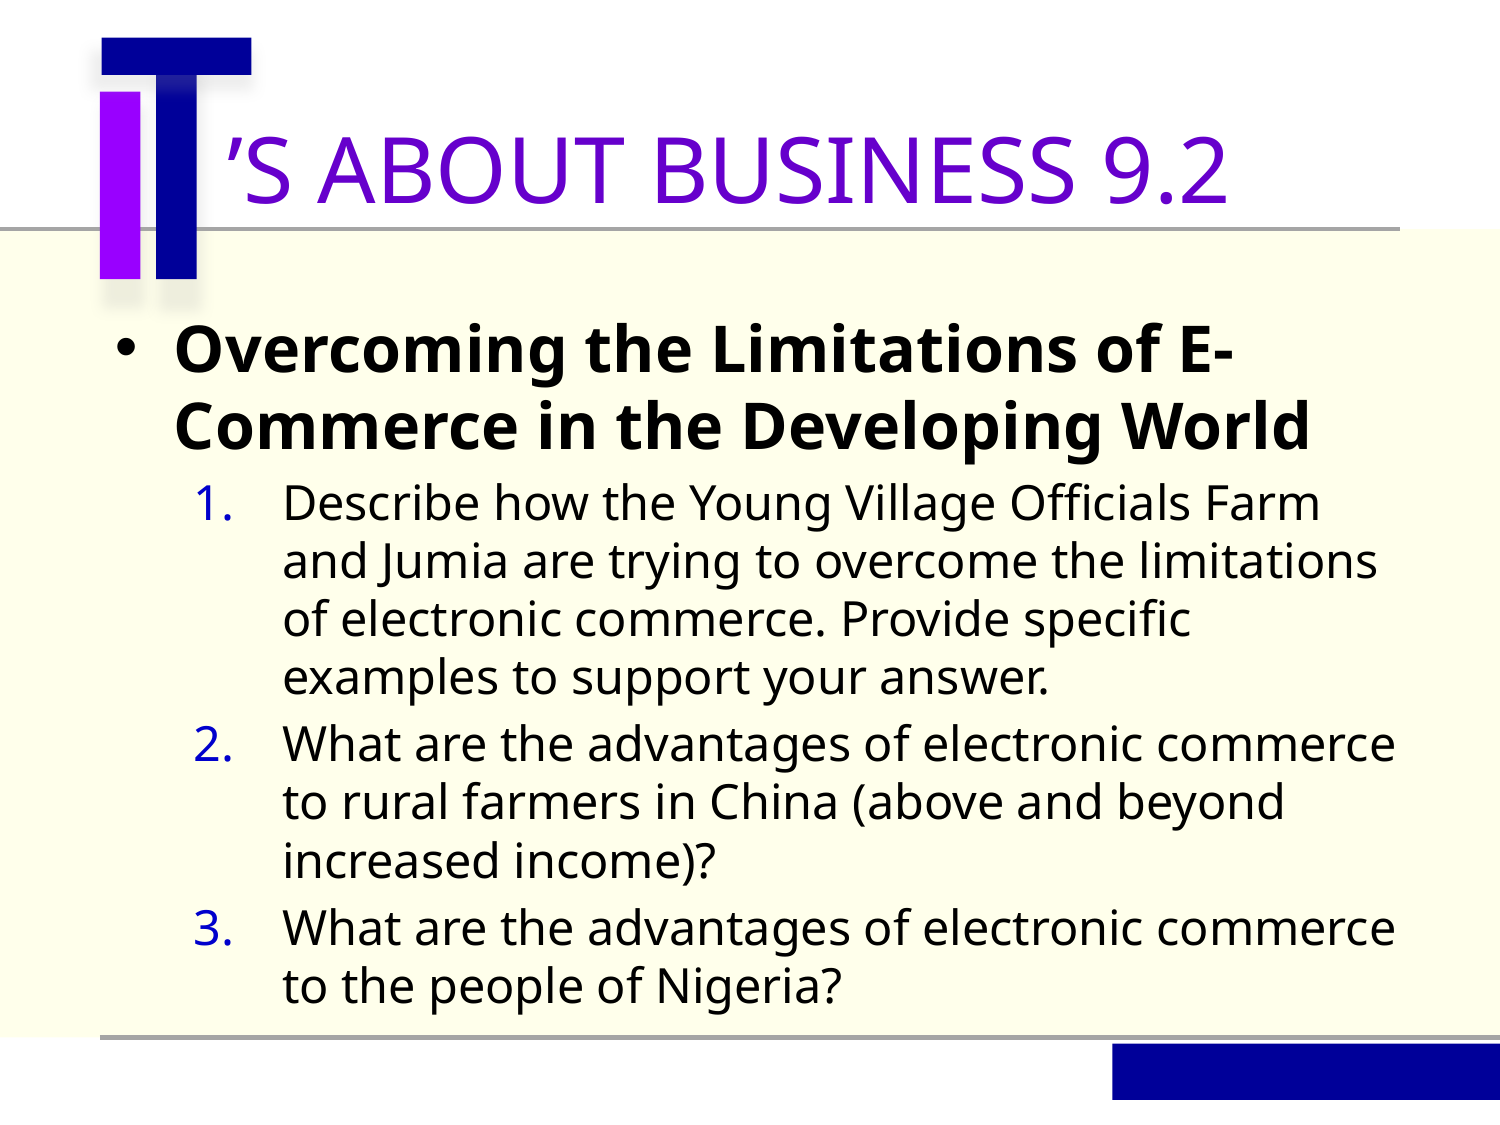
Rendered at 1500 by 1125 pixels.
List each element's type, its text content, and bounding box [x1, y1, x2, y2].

list Overcoming the Limitations of E-Commerce in the Developing World Describe how the Young Village Officials Farm and Jumia are trying to overcome the limitations of electronic commerce. Provide specific examples to support your answer. What are the advantages of electronic commerce to rural farmers in China (above and beyond increased income)? What are the advantages of electronic commerce to the people of Nigeria? [99, 299, 1413, 1025]
list ’S ABOUT BUSINESS 9.2 [212, 104, 1488, 267]
